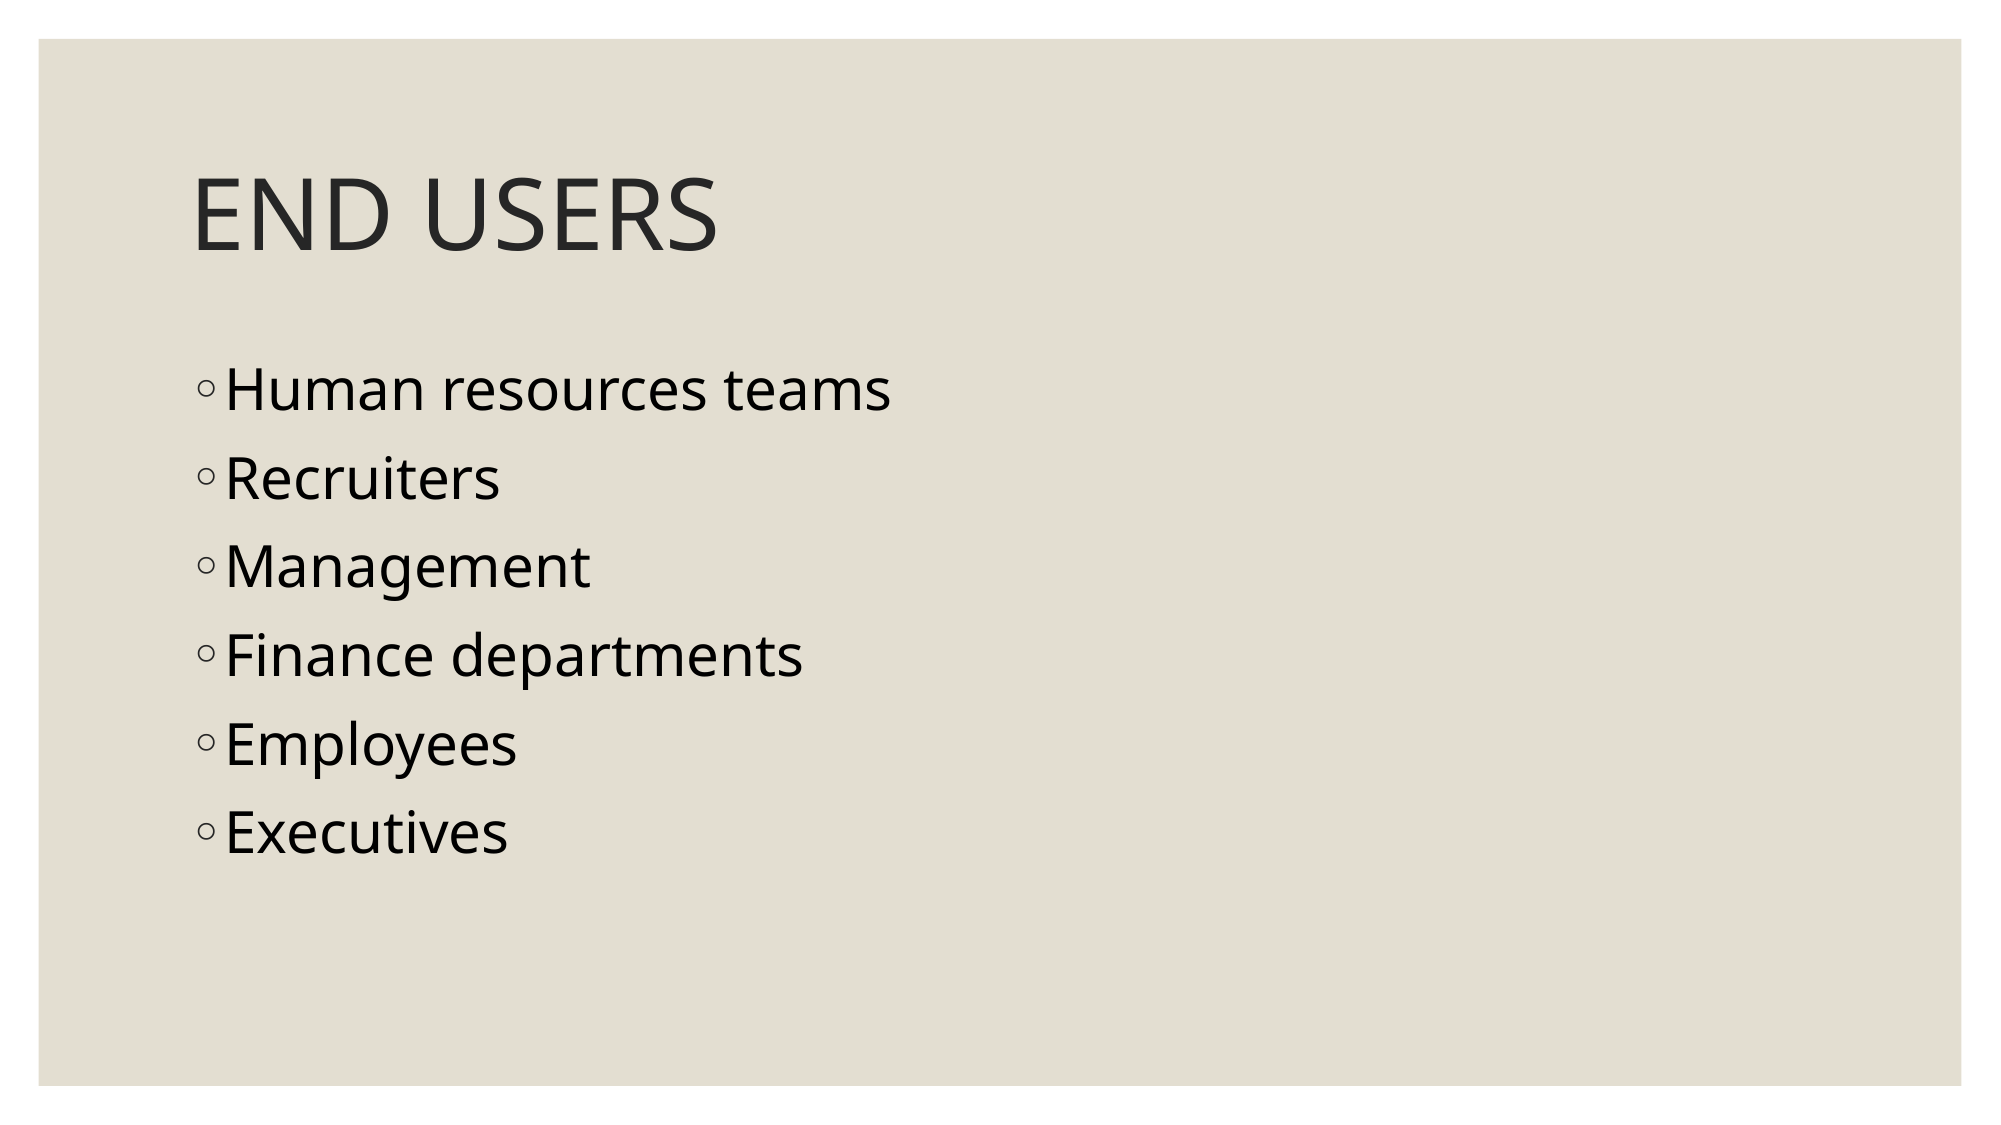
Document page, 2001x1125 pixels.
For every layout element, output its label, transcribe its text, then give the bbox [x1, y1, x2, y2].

list Human resources teams Recruiters Management Finance departments Employees Executives [174, 345, 1825, 990]
title END USERS [174, 105, 1825, 331]
